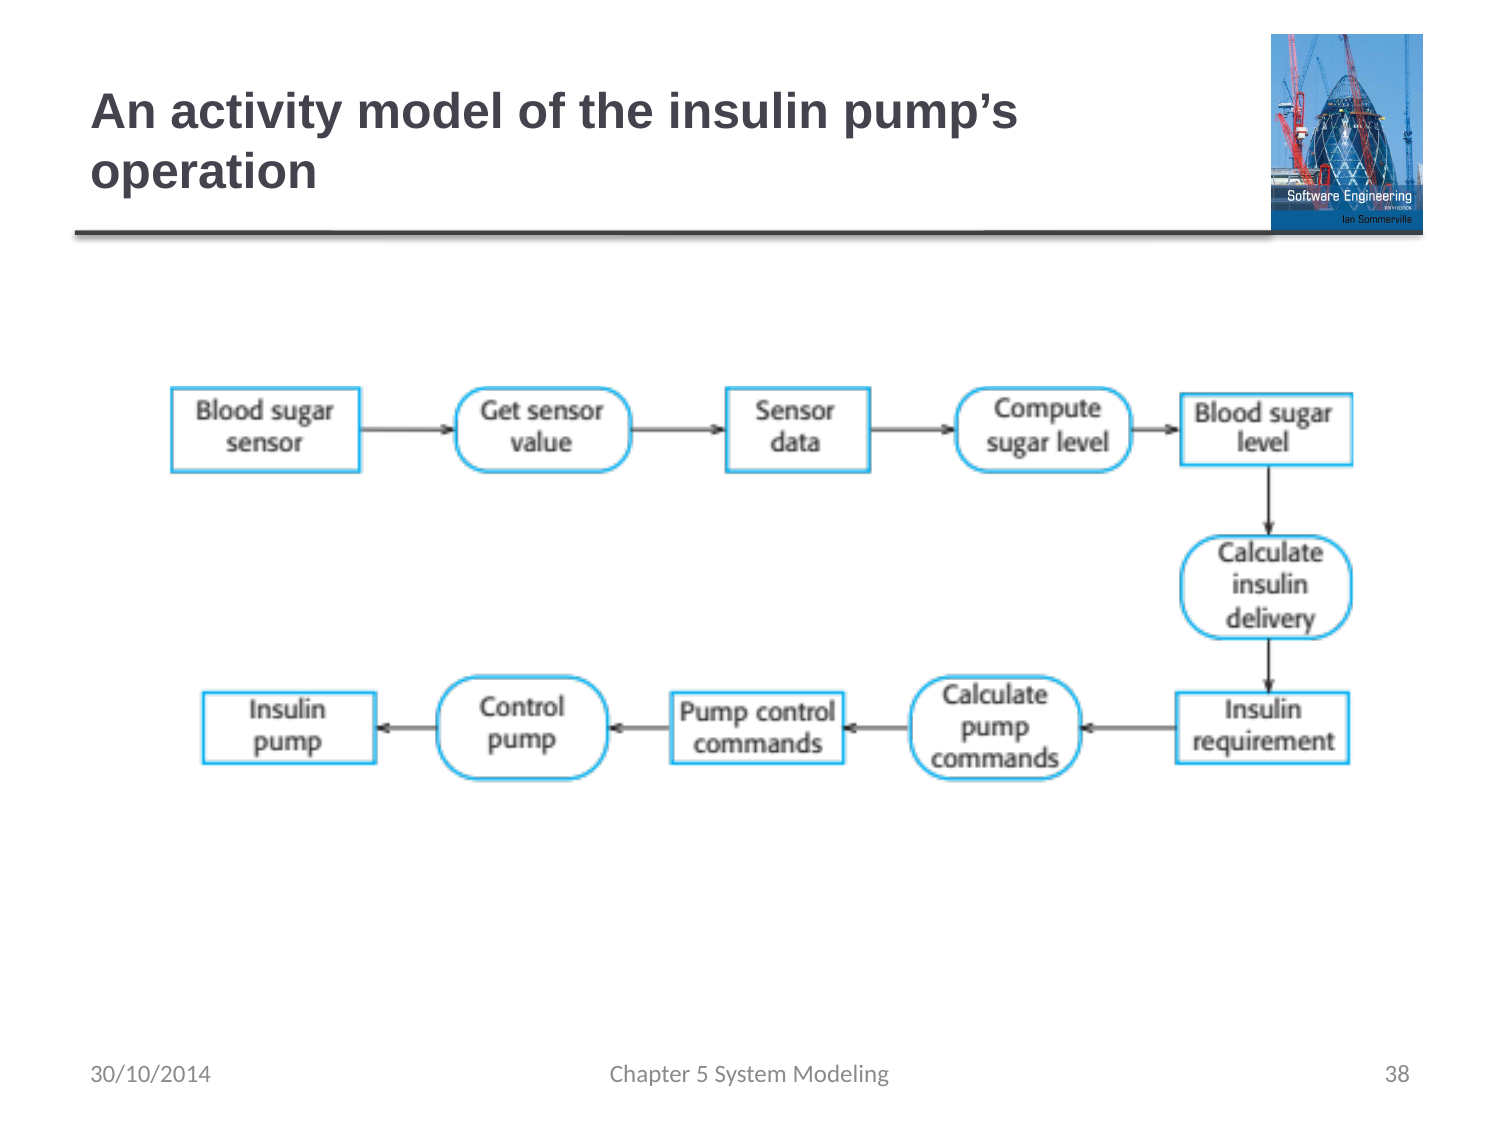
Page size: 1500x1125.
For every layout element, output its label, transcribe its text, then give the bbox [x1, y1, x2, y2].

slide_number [75, 1042, 425, 1103]
slide_number 38 [1074, 1042, 1425, 1103]
picture [169, 386, 1354, 790]
footer Chapter 5 System Modeling [512, 1042, 988, 1103]
picture [1271, 34, 1423, 230]
title An activity model of the insulin pump’s operation [74, 44, 1272, 233]
